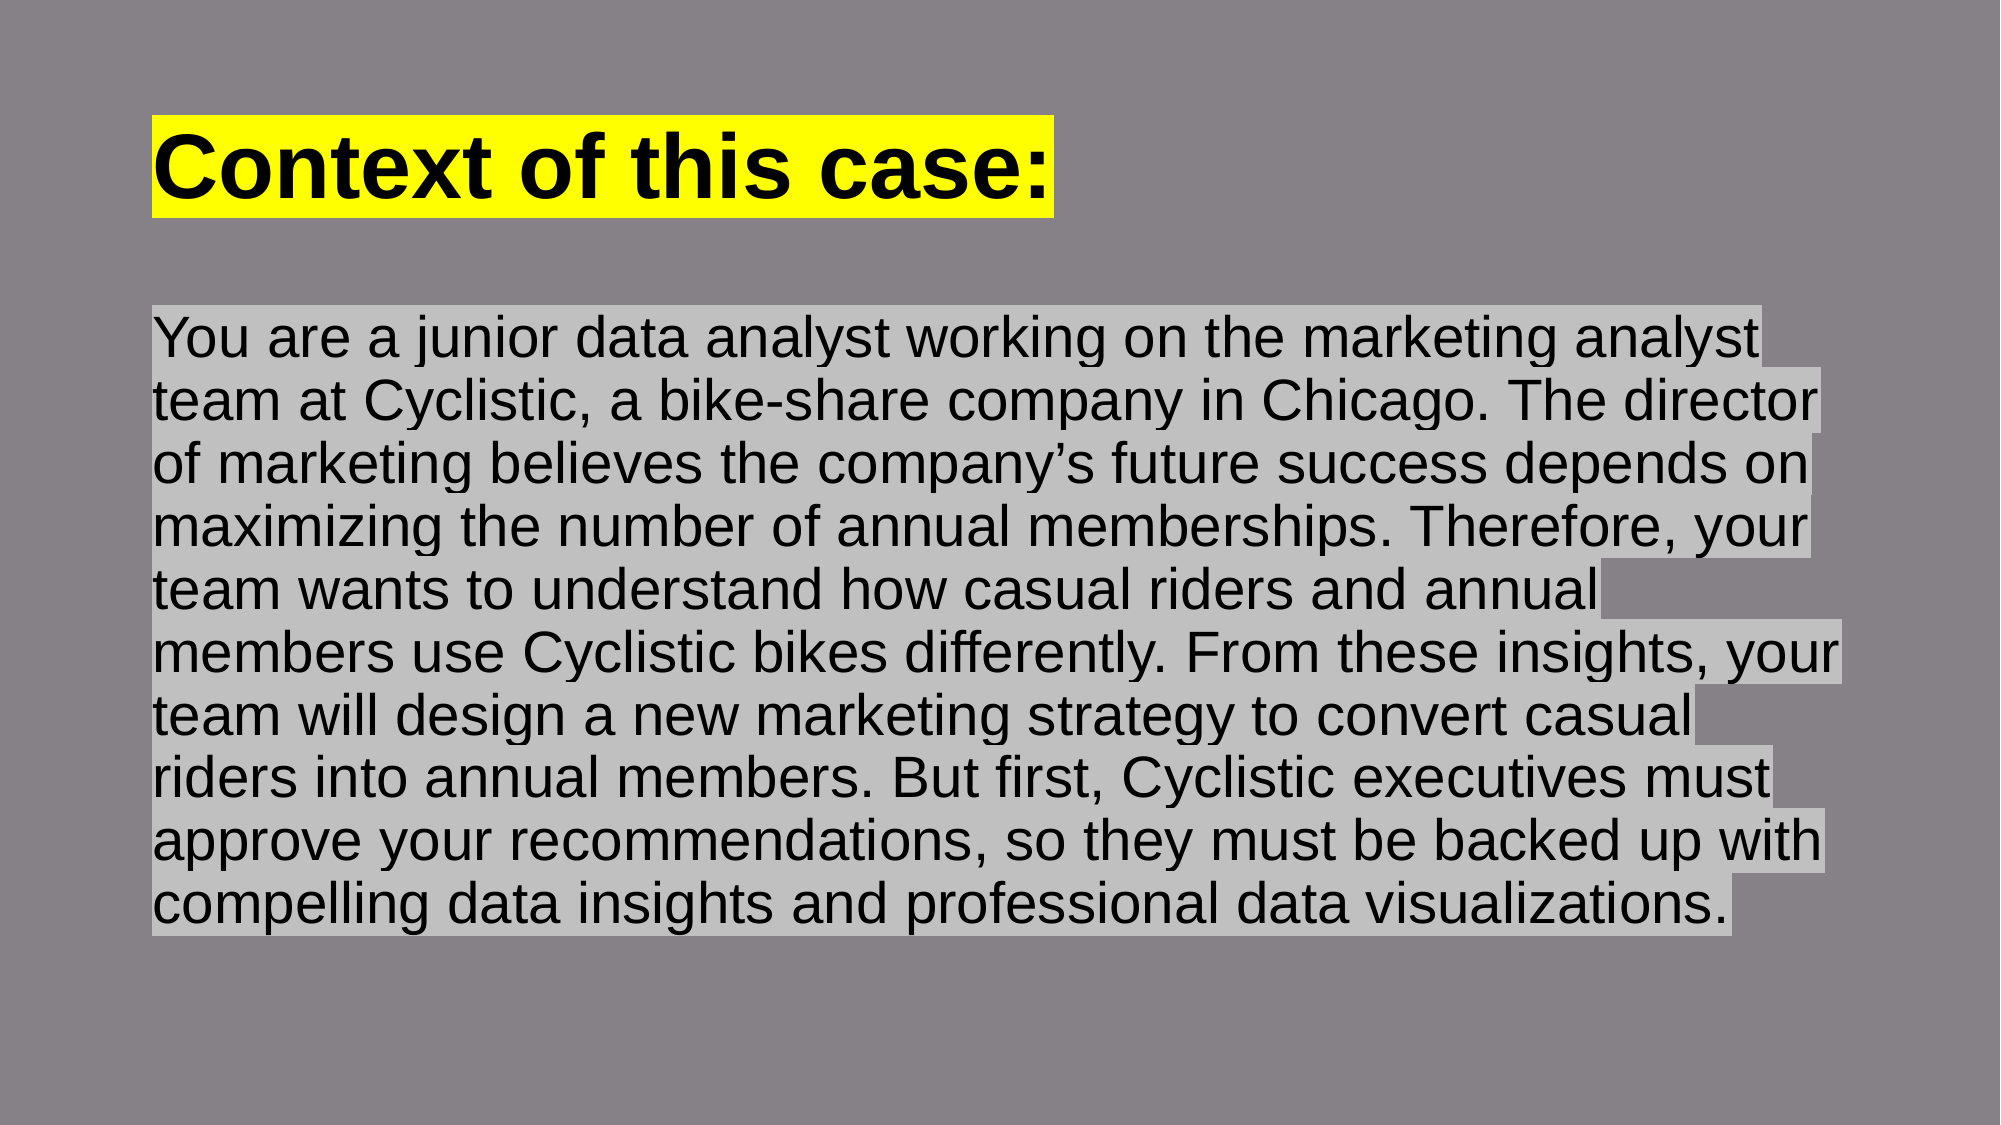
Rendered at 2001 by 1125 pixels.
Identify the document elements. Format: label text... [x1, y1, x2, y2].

title Context of this case: [137, 59, 1863, 278]
list You are a junior data analyst working on the marketing analyst team at Cyclistic, a bike-share company in Chicago. The director of marketing believes the company’s future success depends on maximizing the number of annual memberships. Therefore, your team wants to understand how casual riders and annual members use Cyclistic bikes differently. From these insights, your team will design a new marketing strategy to convert casual riders into annual members. But first, Cyclistic executives must approve your recommendations, so they must be backed up with compelling data insights and professional data visualizations. [137, 299, 1863, 1014]
